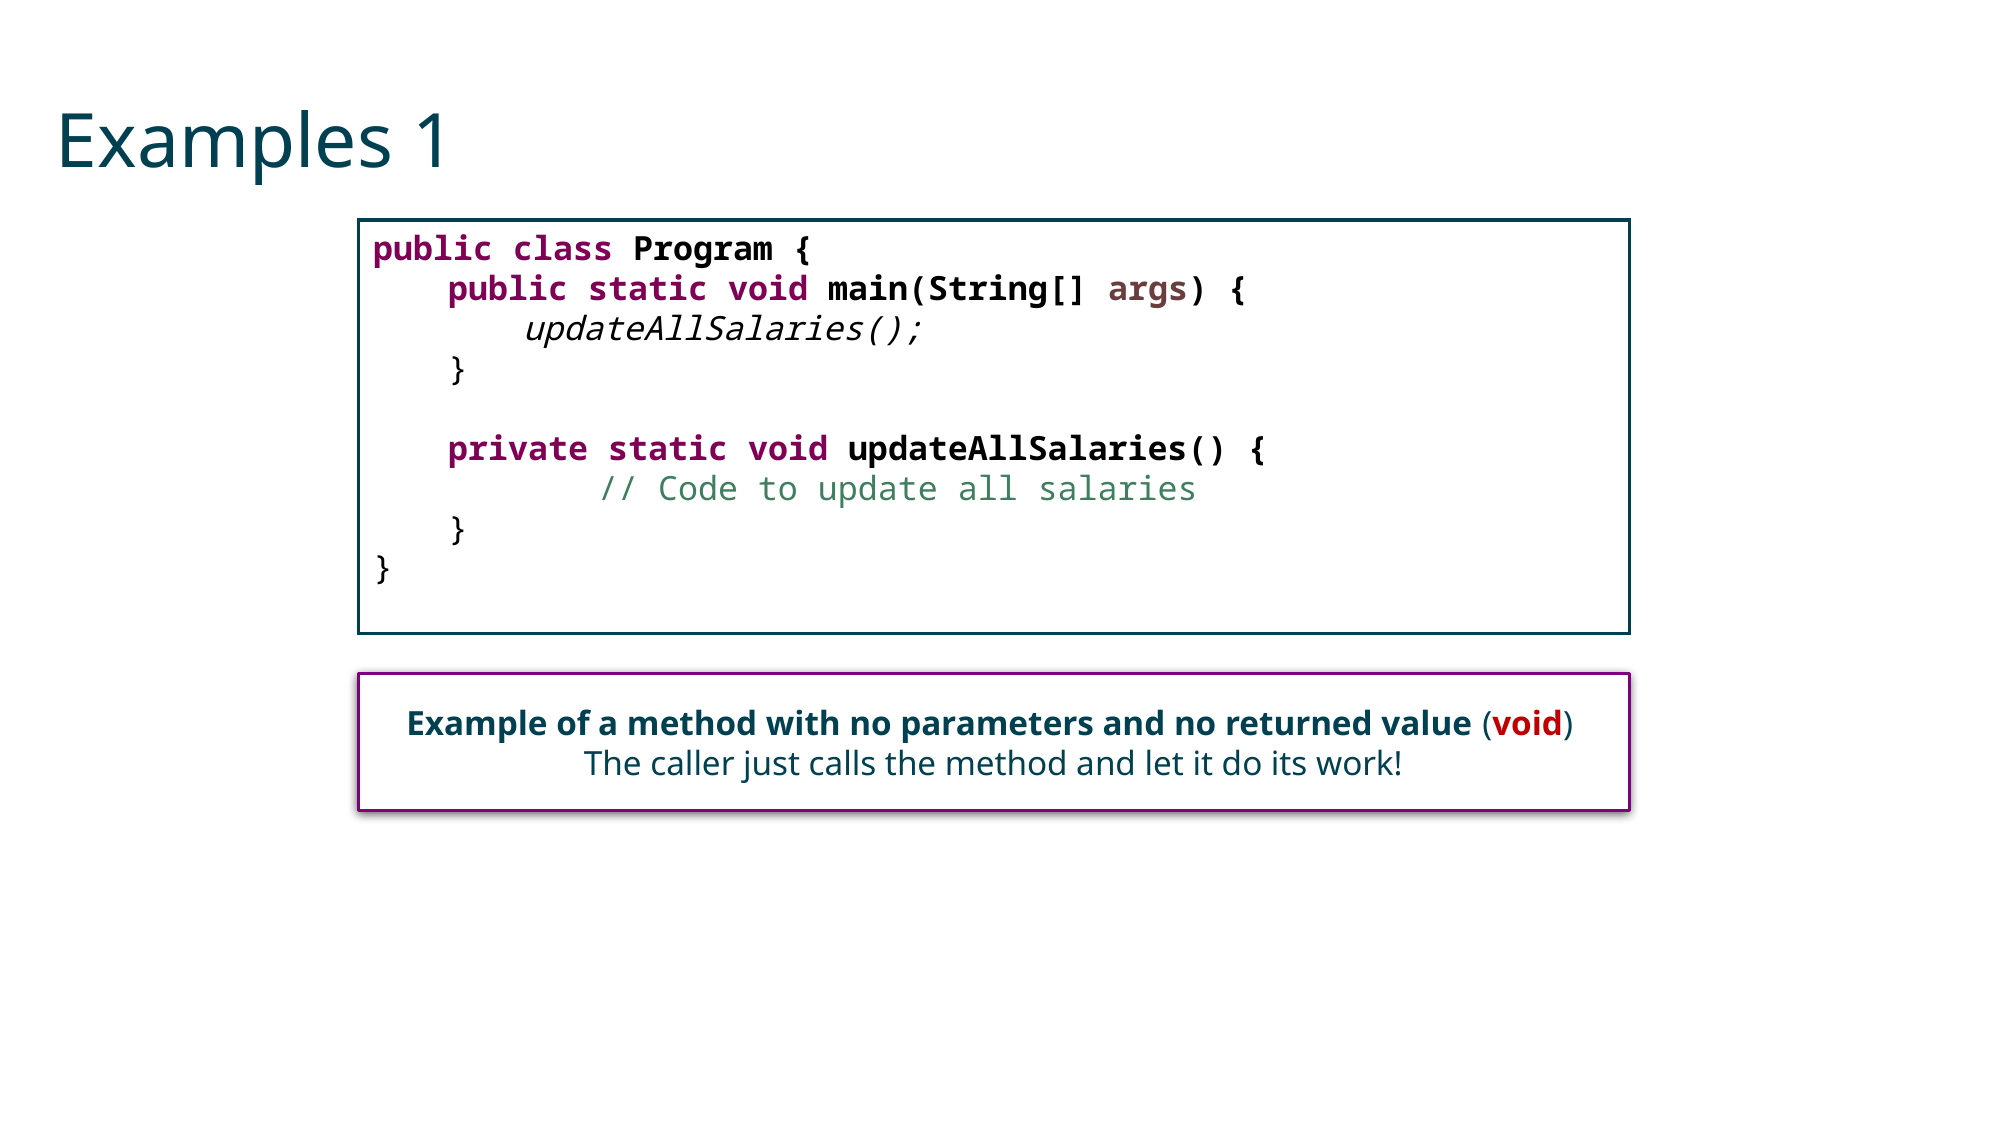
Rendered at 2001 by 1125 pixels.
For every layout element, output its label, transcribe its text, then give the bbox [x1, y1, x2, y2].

text_box Example of a method with no parameters and no returned value (void) The caller just calls the method and let it do its work! [358, 673, 1630, 811]
text_box public class Program { public static void main(String[] args) { updateAllSalaries(); } private static void updateAllSalaries() { // Code to update all salaries } } [357, 219, 1631, 635]
title Examples 1 [55, 92, 1946, 225]
